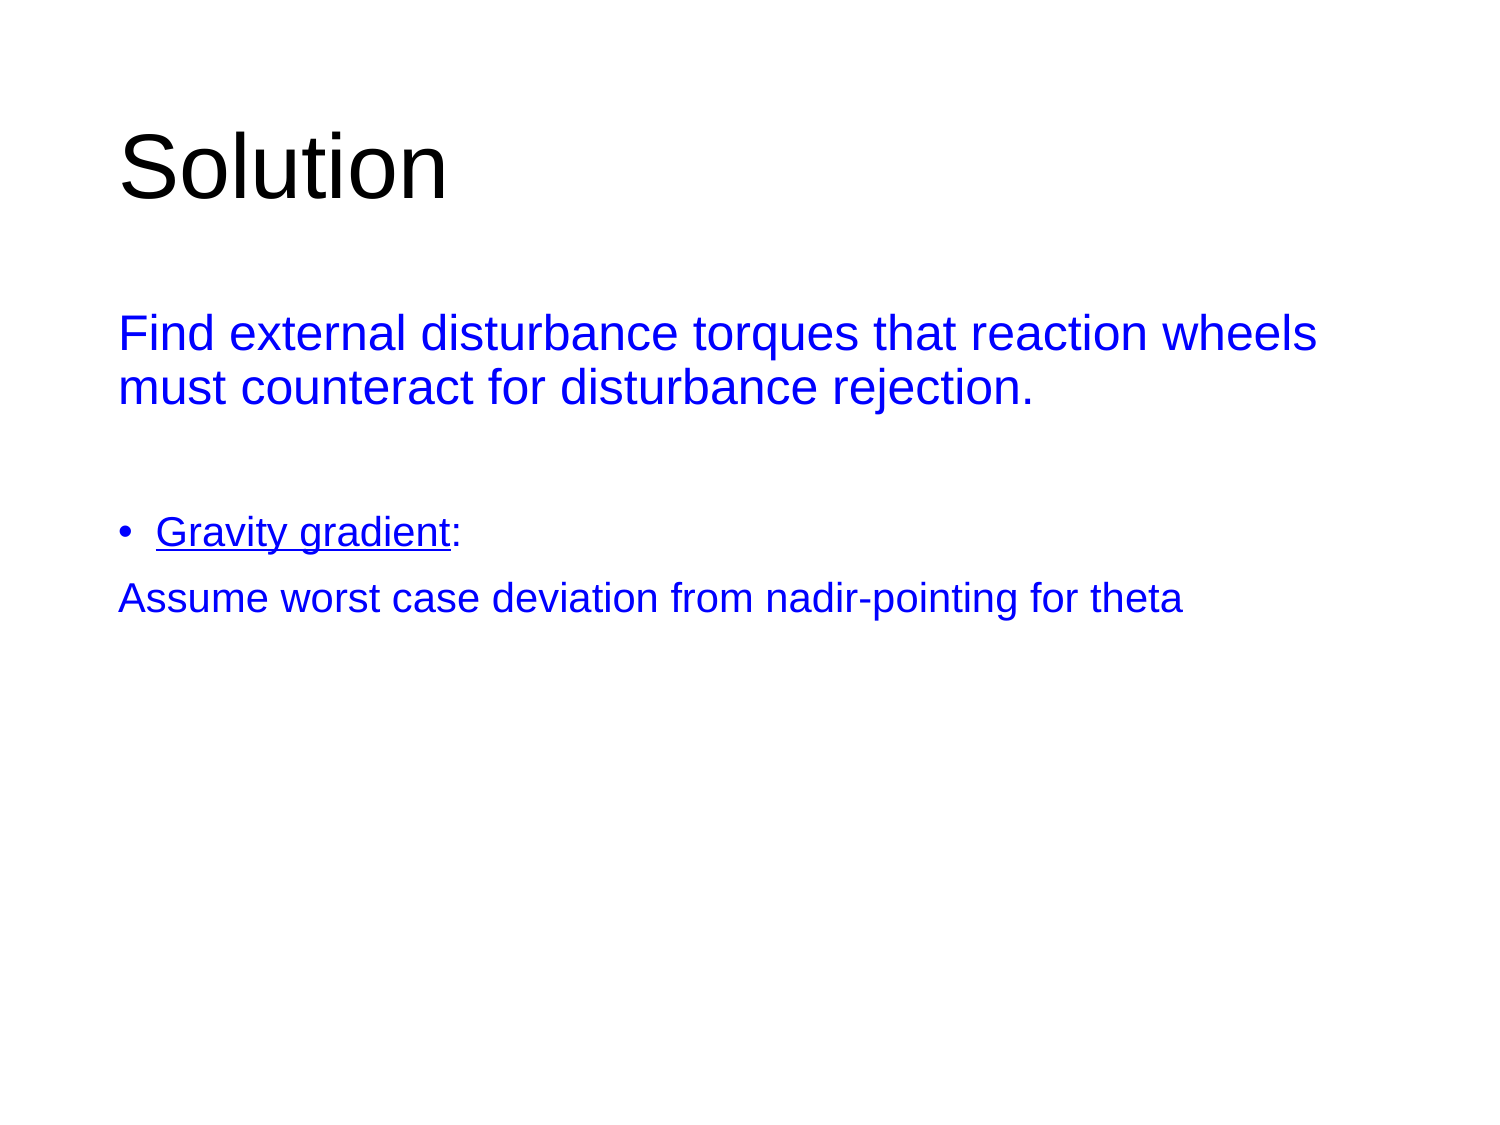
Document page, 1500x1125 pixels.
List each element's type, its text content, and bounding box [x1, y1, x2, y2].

title Solution [103, 59, 1397, 278]
